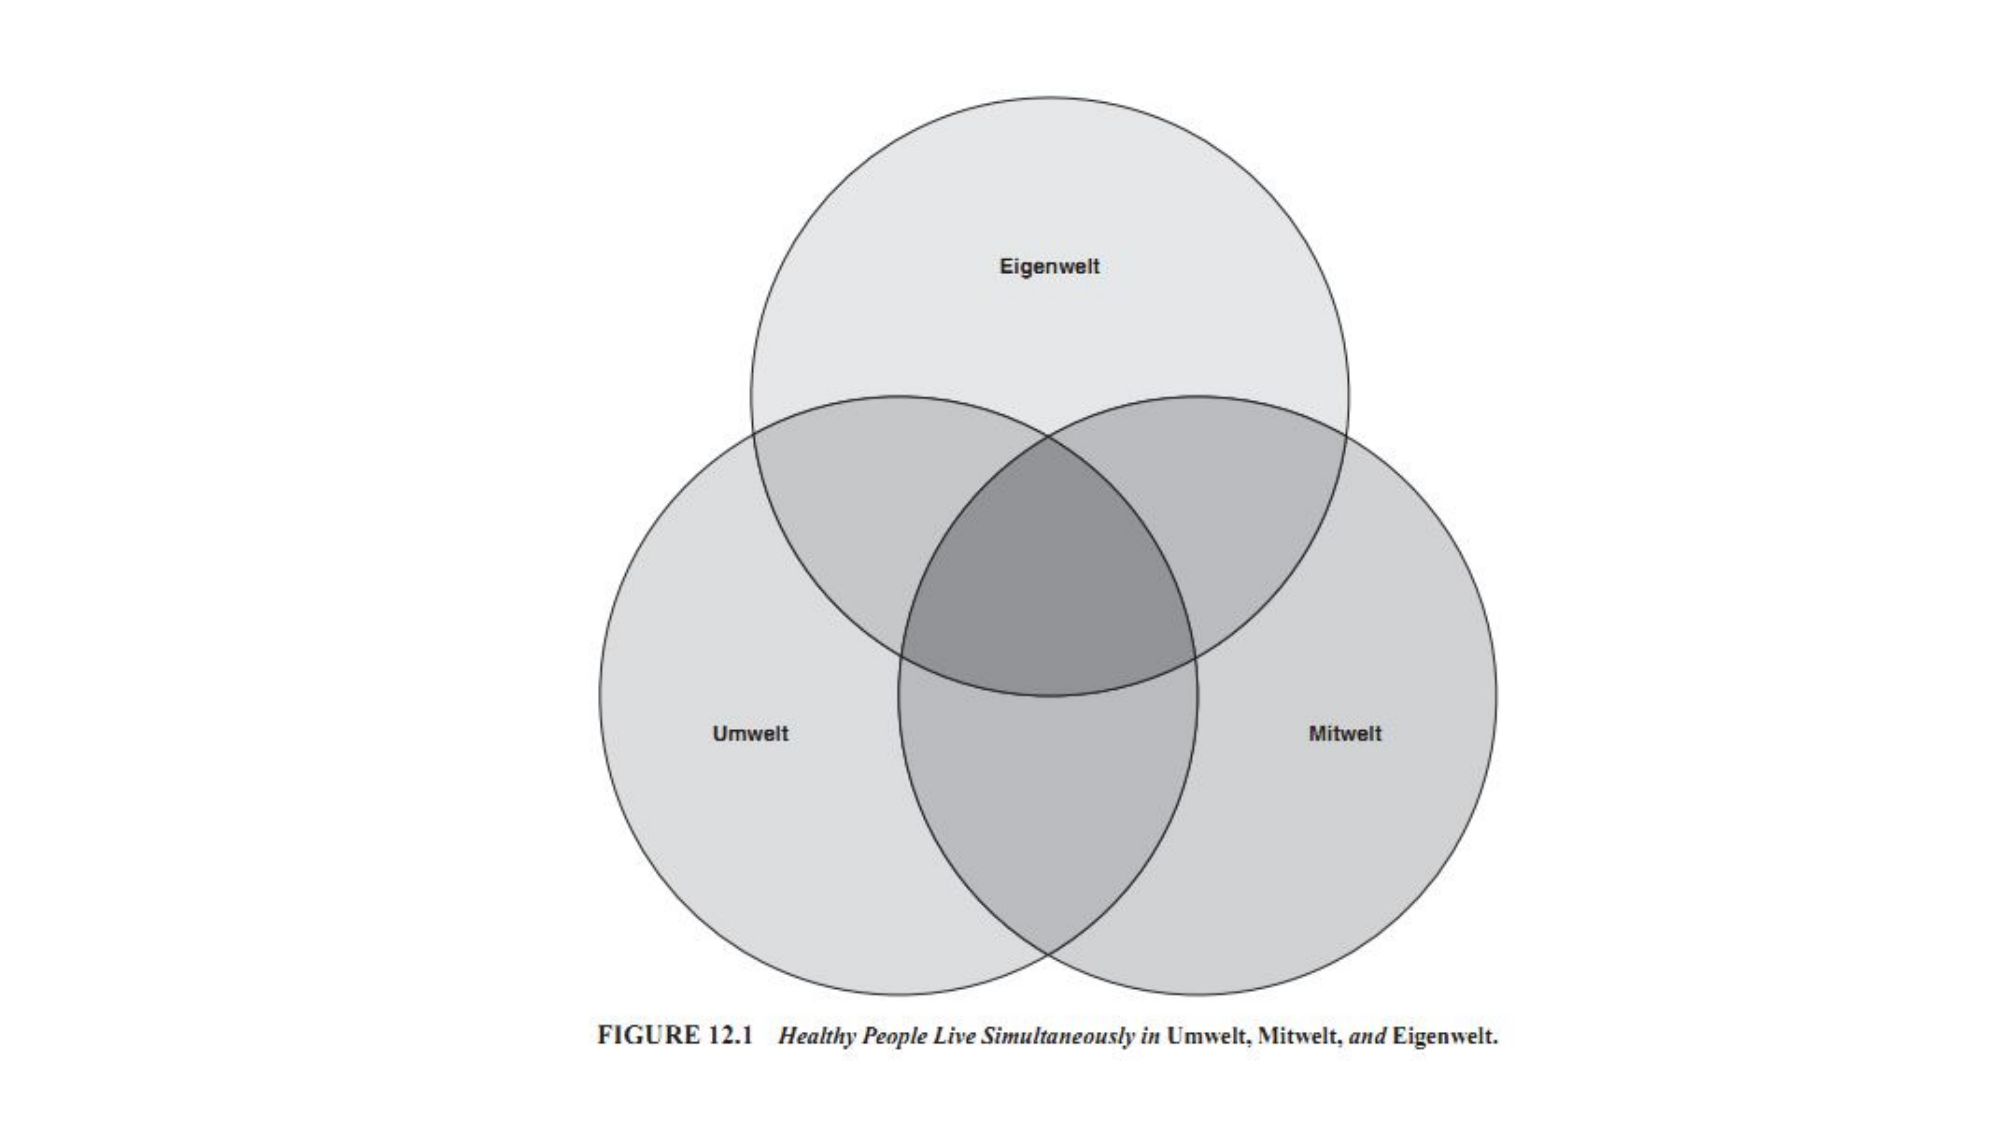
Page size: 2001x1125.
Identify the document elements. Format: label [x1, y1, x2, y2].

picture [470, 59, 1600, 1074]
